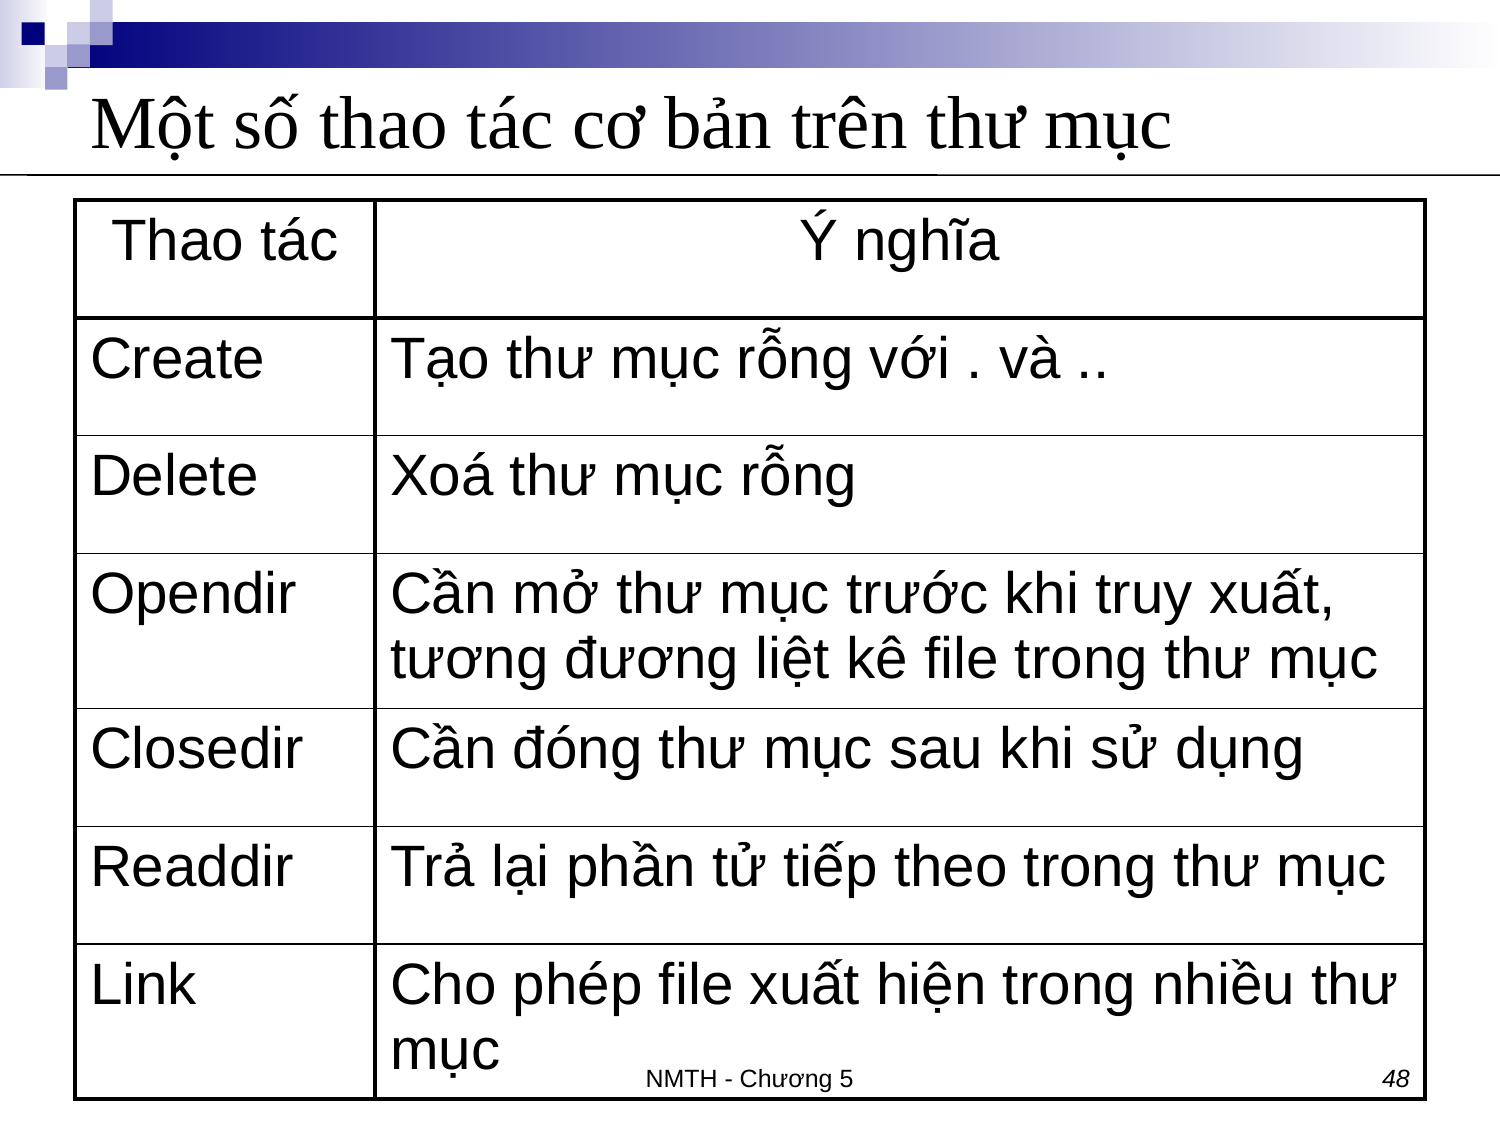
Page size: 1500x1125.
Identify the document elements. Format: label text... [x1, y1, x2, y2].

table_cell Create [77, 320, 373, 435]
slide_number 48 [1074, 1025, 1425, 1100]
footer NMTH - Chương 5 [512, 1025, 988, 1100]
table_cell Opendir [77, 554, 373, 708]
table_header Ý nghĩa [377, 202, 1423, 316]
table_cell Cần đóng thư mục sau khi sử dụng [377, 709, 1423, 826]
table_cell Closedir [77, 709, 373, 826]
table_cell Xoá thư mục rỗng [377, 436, 1423, 553]
table_cell Readdir [77, 827, 373, 943]
table_cell Tạo thư mục rỗng với . và .. [377, 320, 1423, 435]
title Một số thao tác cơ bản trên thư mục [75, 75, 1425, 163]
table_cell Link [77, 945, 373, 1097]
table_header Thao tác [77, 202, 373, 316]
table_cell Trả lại phần tử tiếp theo trong thư mục [377, 827, 1423, 943]
table_cell Cho phép file xuất hiện trong nhiều thư mục [377, 945, 1423, 1097]
table_cell Cần mở thư mục trước khi truy xuất, tương đương liệt kê file trong thư mục [377, 554, 1423, 708]
table_cell Delete [77, 436, 373, 553]
